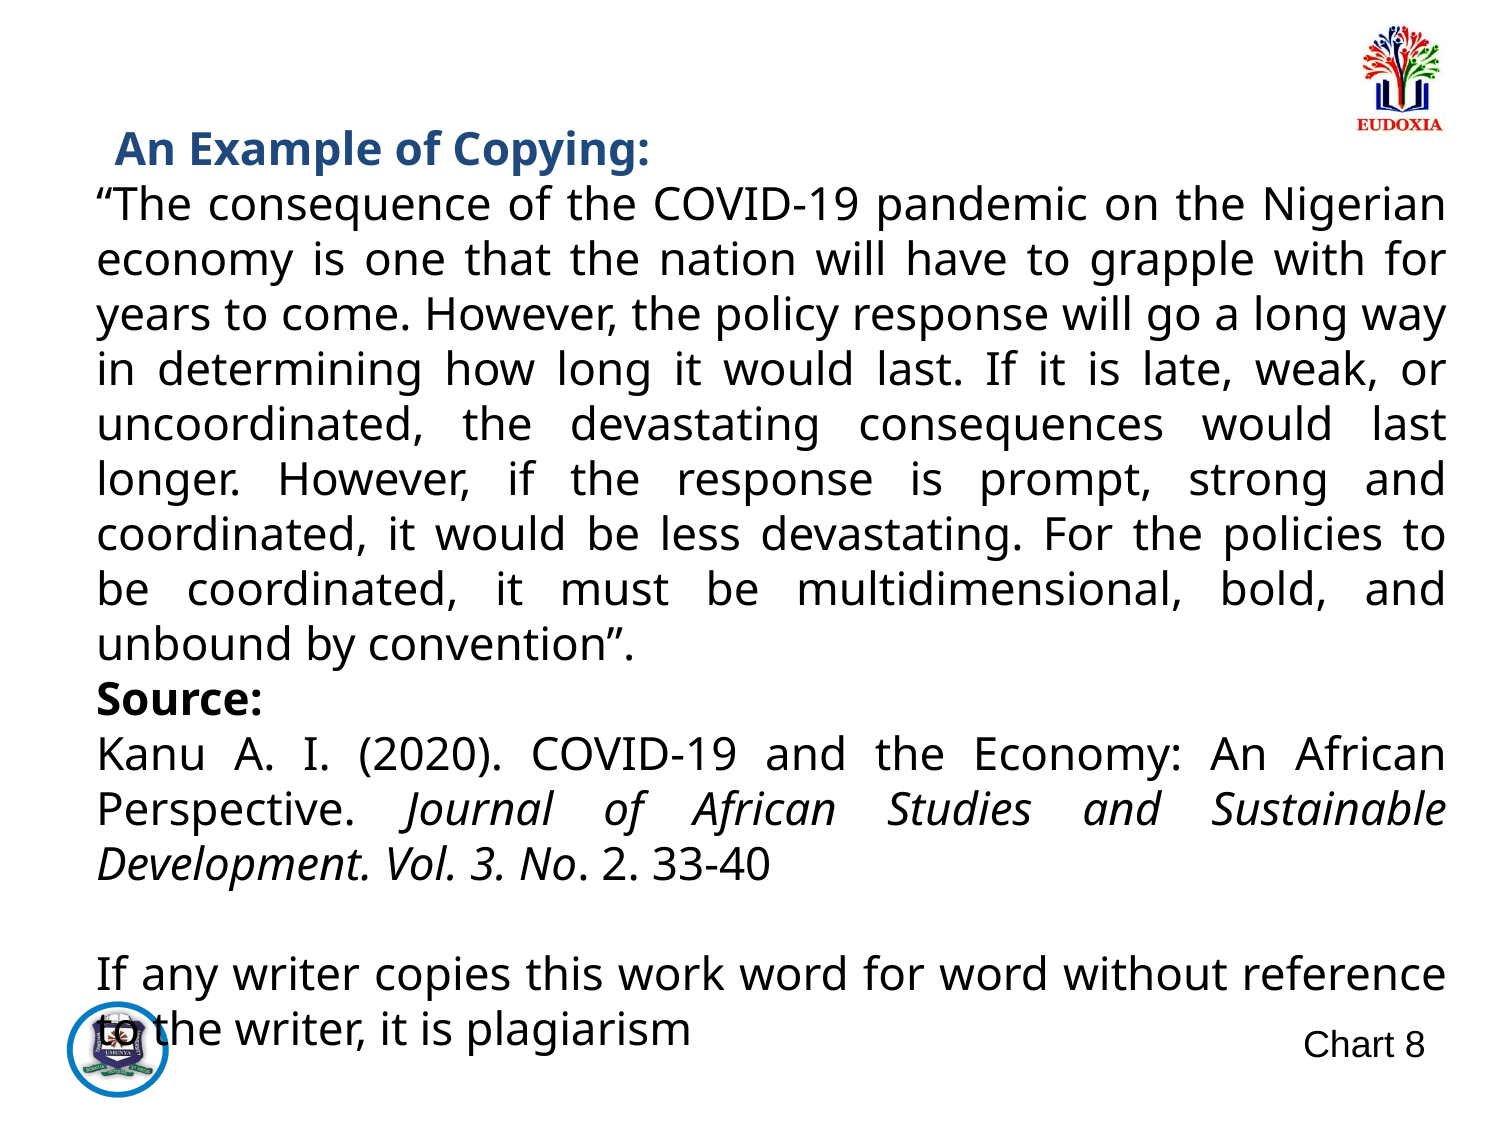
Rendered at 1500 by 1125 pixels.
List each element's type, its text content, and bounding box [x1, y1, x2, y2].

picture [1350, 22, 1452, 112]
picture [50, 1062, 188, 1115]
text_box An Example of Copying: “The consequence of the COVID-19 pandemic on the Nigerian economy is one that the nation will have to grapple with for years to come. However, the policy response will go a long way in determining how long it would last. If it is late, weak, or uncoordinated, the devastating consequences would last longer. However, if the response is prompt, strong and coordinated, it would be less devastating. For the policies to be coordinated, it must be multidimensional, bold, and unbound by convention”. Source: Kanu A. I. (2020). COVID-19 and the Economy: An African Perspective. Journal of African Studies and Sustainable Development. Vol. 3. No. 2. 33-40 If any writer copies this work word for word without reference to the writer, it is plagiarism [24, 112, 1463, 1062]
text_box Chart 8 [1288, 1012, 1441, 1073]
